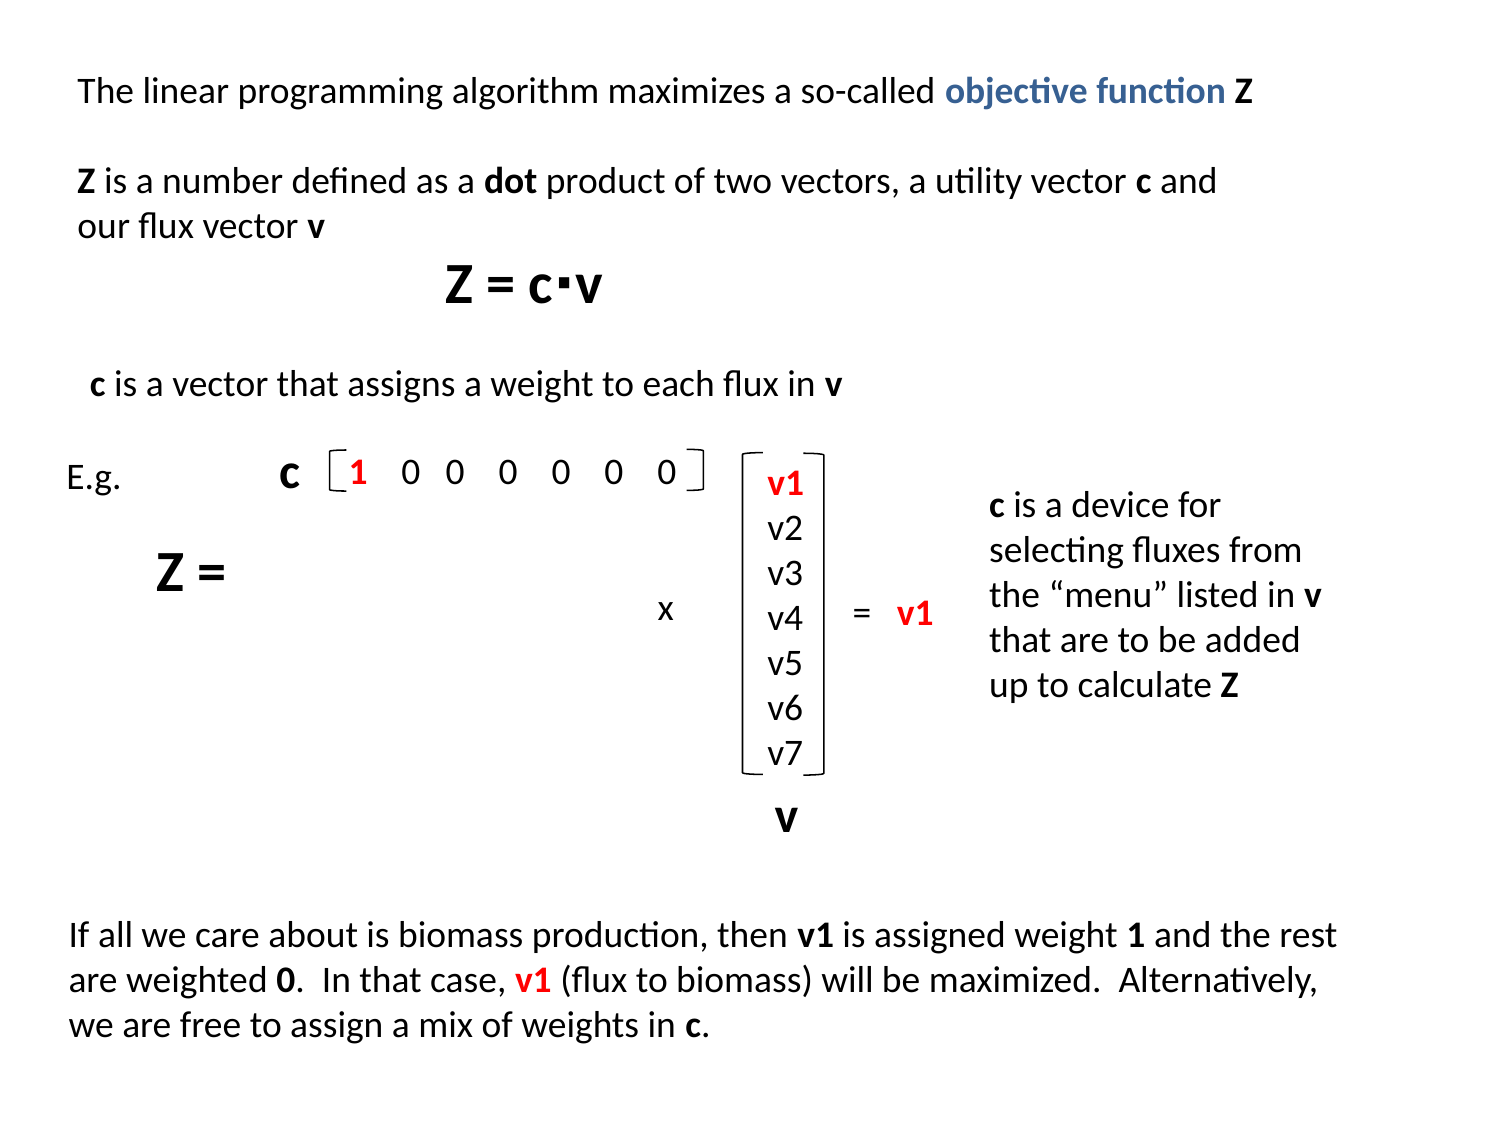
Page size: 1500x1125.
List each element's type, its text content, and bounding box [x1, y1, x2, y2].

text_box c is a vector that assigns a weight to each flux in v [75, 351, 858, 411]
text_box Z = c∙v [430, 237, 618, 323]
text_box The linear programming algorithm maximizes a so-called objective function Z Z is a number defined as a dot product of two vectors, a utility vector c and our flux vector v [62, 58, 1282, 254]
text_box Z = [141, 525, 255, 610]
text_box If all we care about is biomass production, then v1 is assigned weight 1 and the rest are weighted 0. In that case, v1 (flux to biomass) will be maximized. Alternatively, we are free to assign a mix of weights in c. [53, 902, 1386, 1053]
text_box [264, 430, 950, 851]
text_box E.g. [51, 444, 137, 505]
text_box c is a device for selecting fluxes from the “menu” listed in v that are to be added up to calculate Z [974, 472, 1357, 712]
